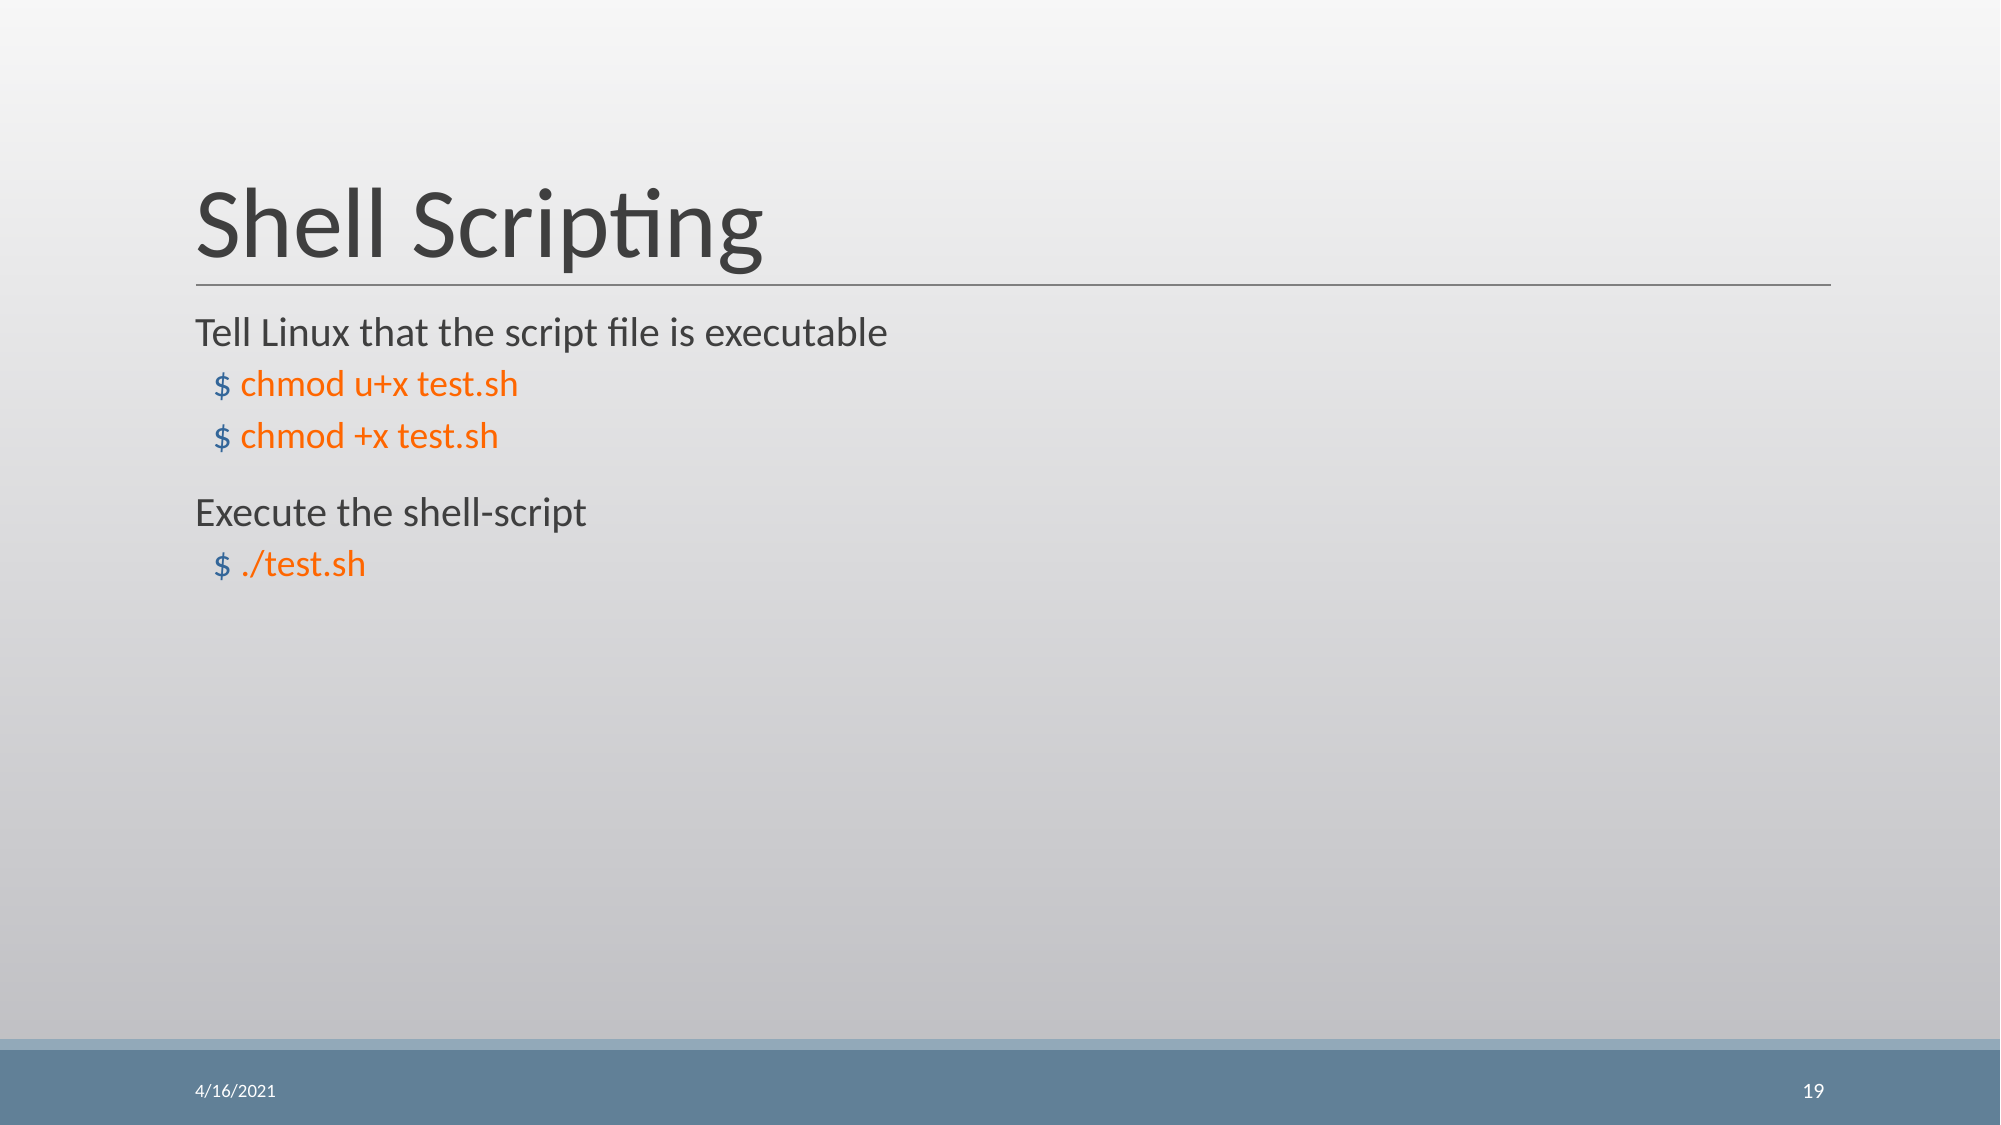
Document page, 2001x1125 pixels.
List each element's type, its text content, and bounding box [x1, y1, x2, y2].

slide_number ‹#› [1624, 1059, 1840, 1120]
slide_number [180, 1059, 586, 1120]
list Tell Linux that the script file is executable $ chmod u+x test.sh $ chmod +x test.sh Execute the shell-script $ ./test.sh [180, 302, 1830, 963]
title Shell Scripting [180, 47, 1830, 285]
